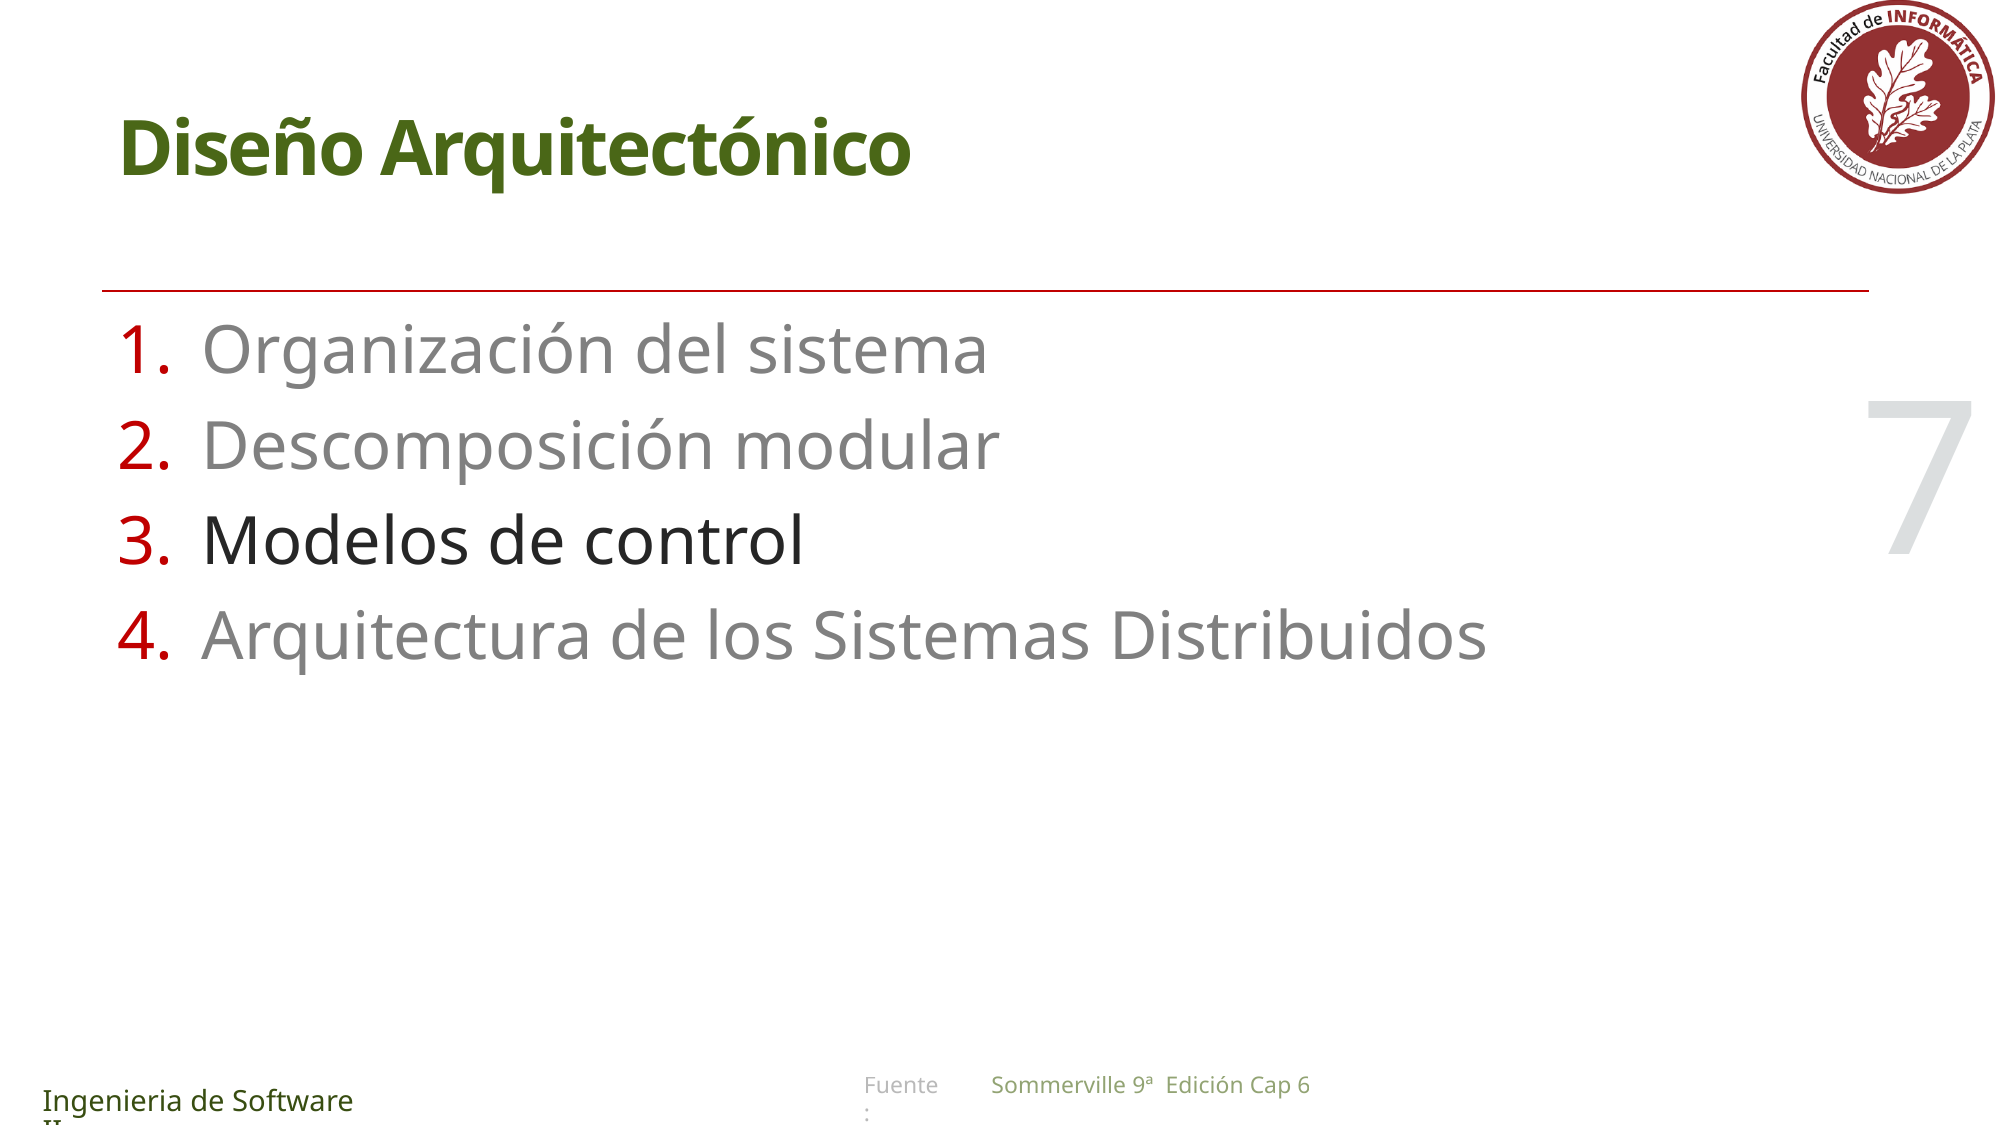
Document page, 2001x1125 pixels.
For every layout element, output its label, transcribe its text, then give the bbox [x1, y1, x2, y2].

list Organización del sistema Descomposición modular Modelos de control Arquitectura de los Sistemas Distribuidos [102, 312, 1709, 1047]
footer Ingenieria de Software II [27, 1075, 382, 1111]
slide_number 7 [1709, 467, 1998, 640]
title Diseño Arquitectónico [102, 105, 1747, 291]
list Sommerville 9ª Edición Cap 6 [976, 1067, 1332, 1118]
picture [1801, 0, 2000, 195]
